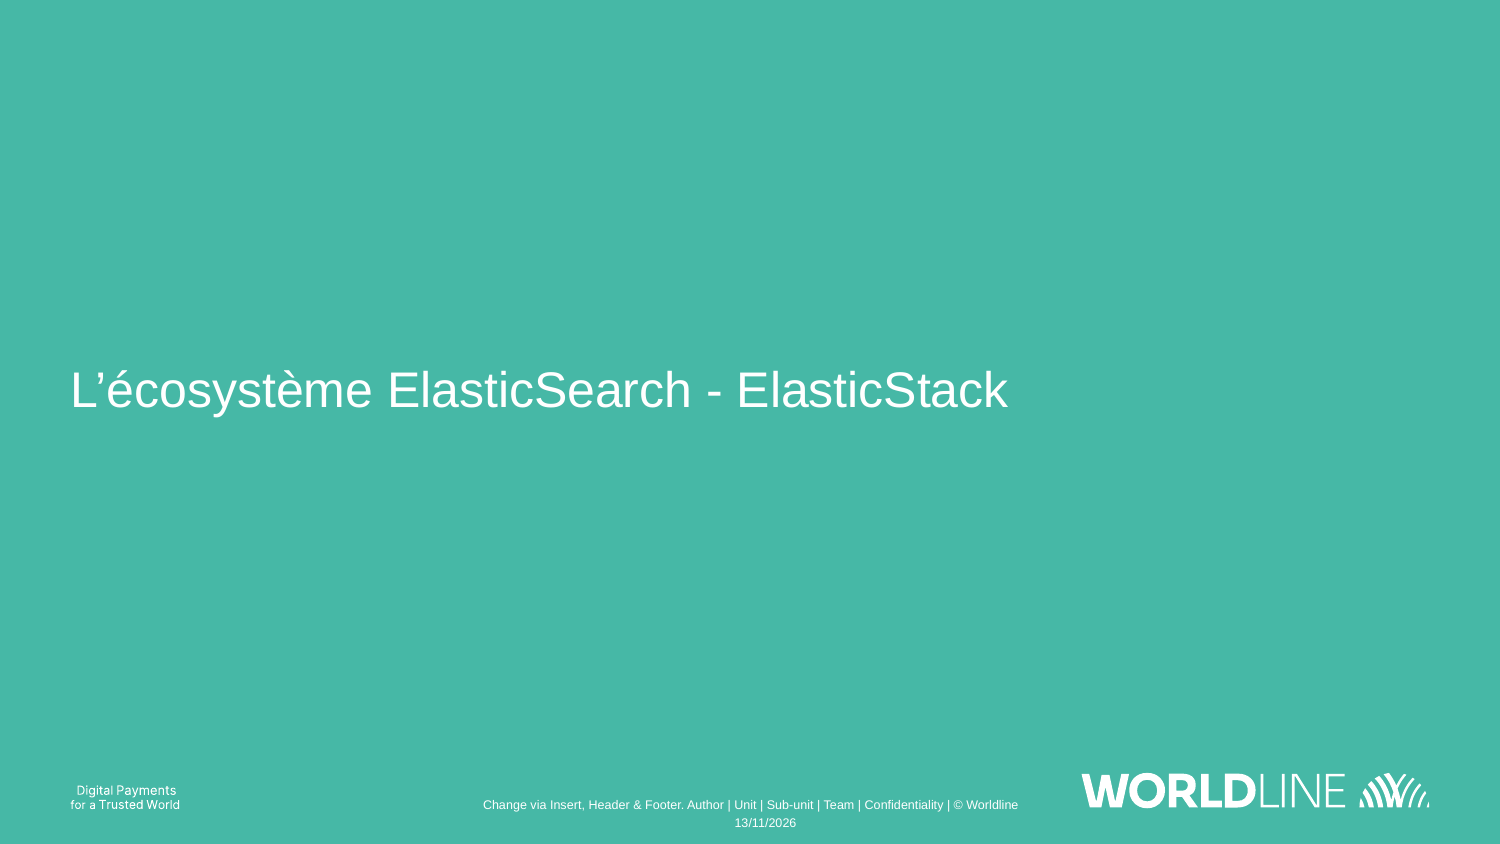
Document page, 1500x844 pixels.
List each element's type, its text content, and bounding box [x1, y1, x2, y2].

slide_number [734, 817, 831, 832]
title L’écosystème ElasticSearch - ElasticStack [70, 360, 1430, 433]
footer Change via Insert, Header & Footer. Author | Unit | Sub-unit | Team | Confidentiality | © Worldline [460, 799, 1042, 814]
